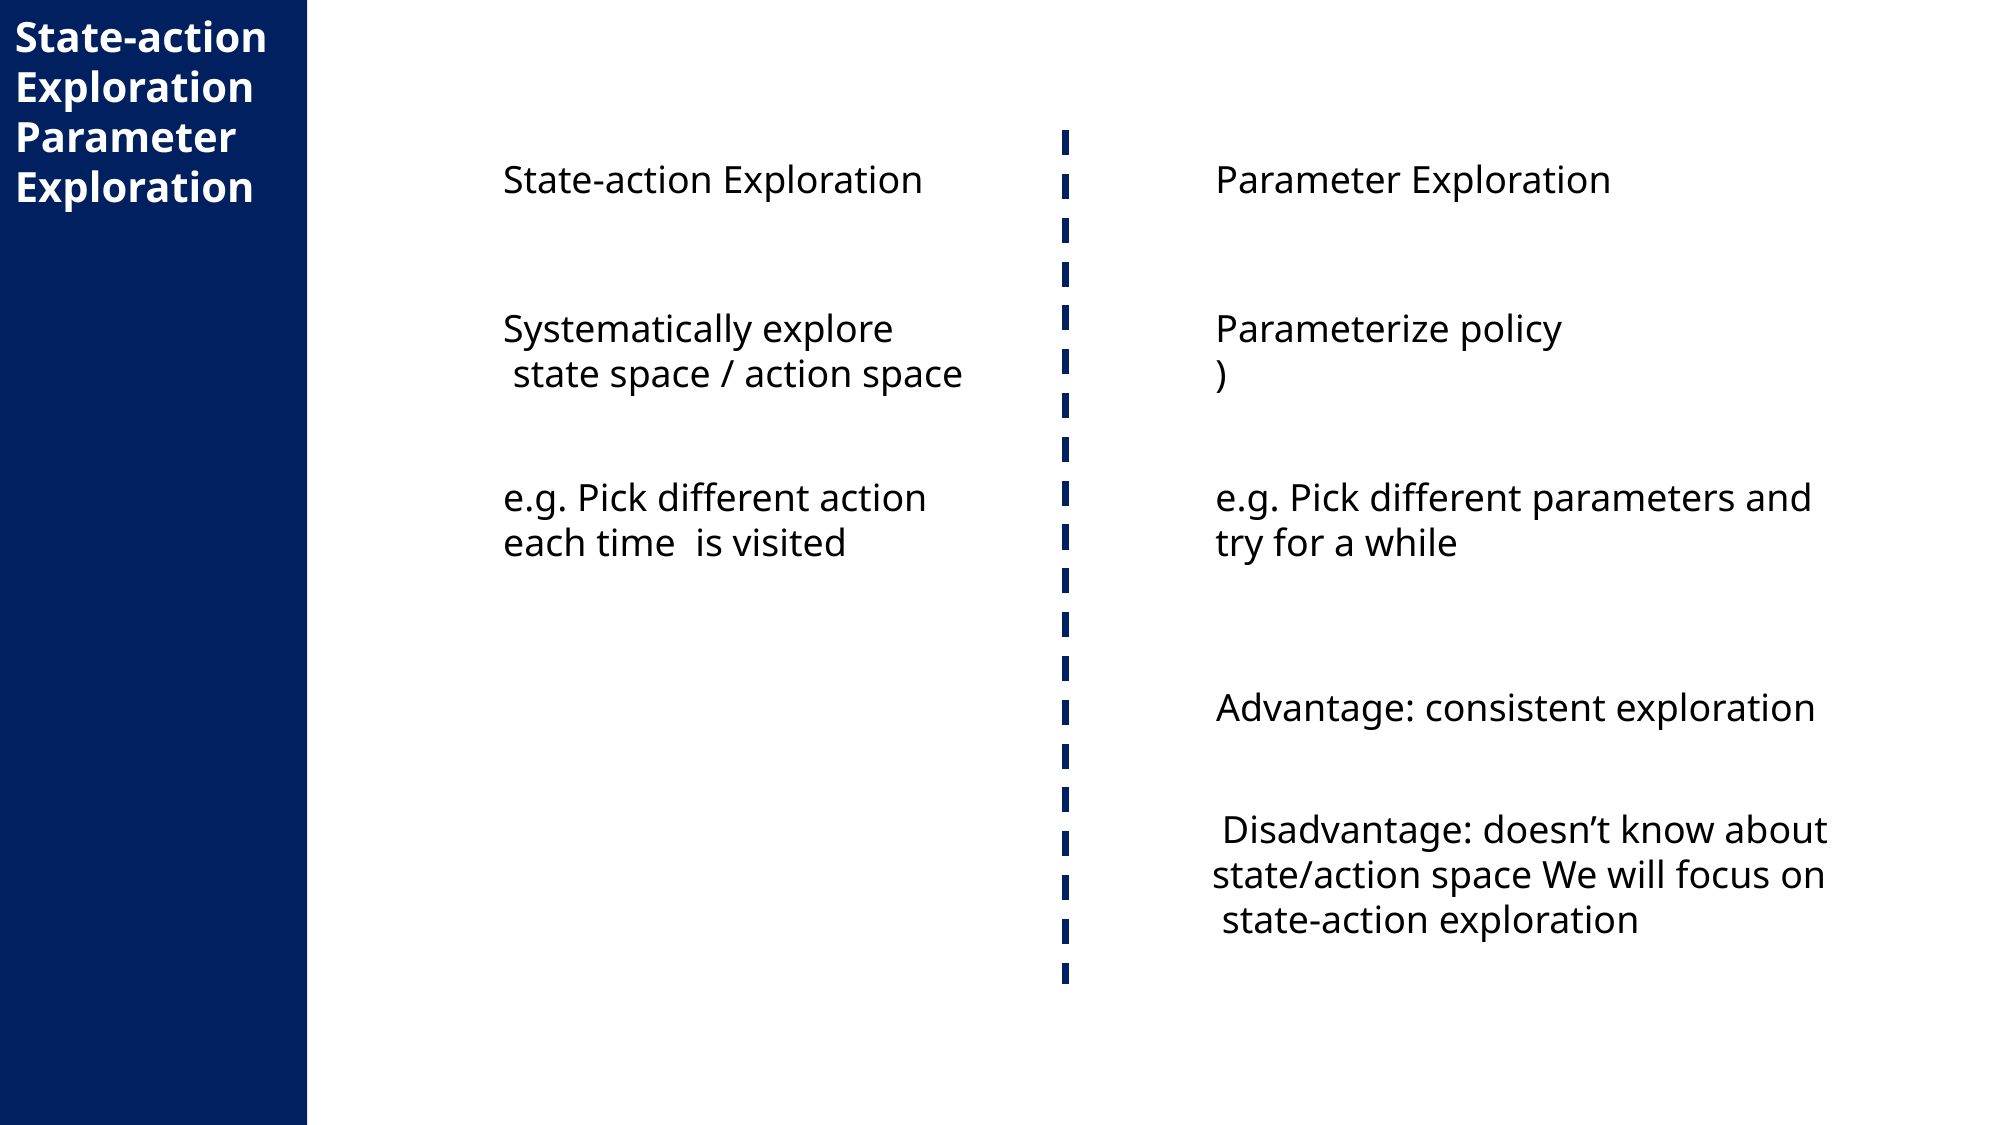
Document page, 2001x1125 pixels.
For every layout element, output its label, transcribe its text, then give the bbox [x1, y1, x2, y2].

text_box [0, 0, 308, 1125]
text_box State-action Exploration Parameter Exploration [0, 3, 292, 269]
text_box Disadvantage: doesn’t know about state/action space We will focus on state-action exploration [1197, 799, 1853, 949]
text_box e.g. Pick different parameters and try for a while [1200, 466, 1829, 572]
text_box Systematically explore state space / action space [488, 297, 1020, 402]
text_box Parameter Exploration [1200, 148, 1692, 209]
text_box State-action Exploration [488, 148, 980, 209]
text_box Advantage: consistent exploration [1191, 676, 1832, 736]
